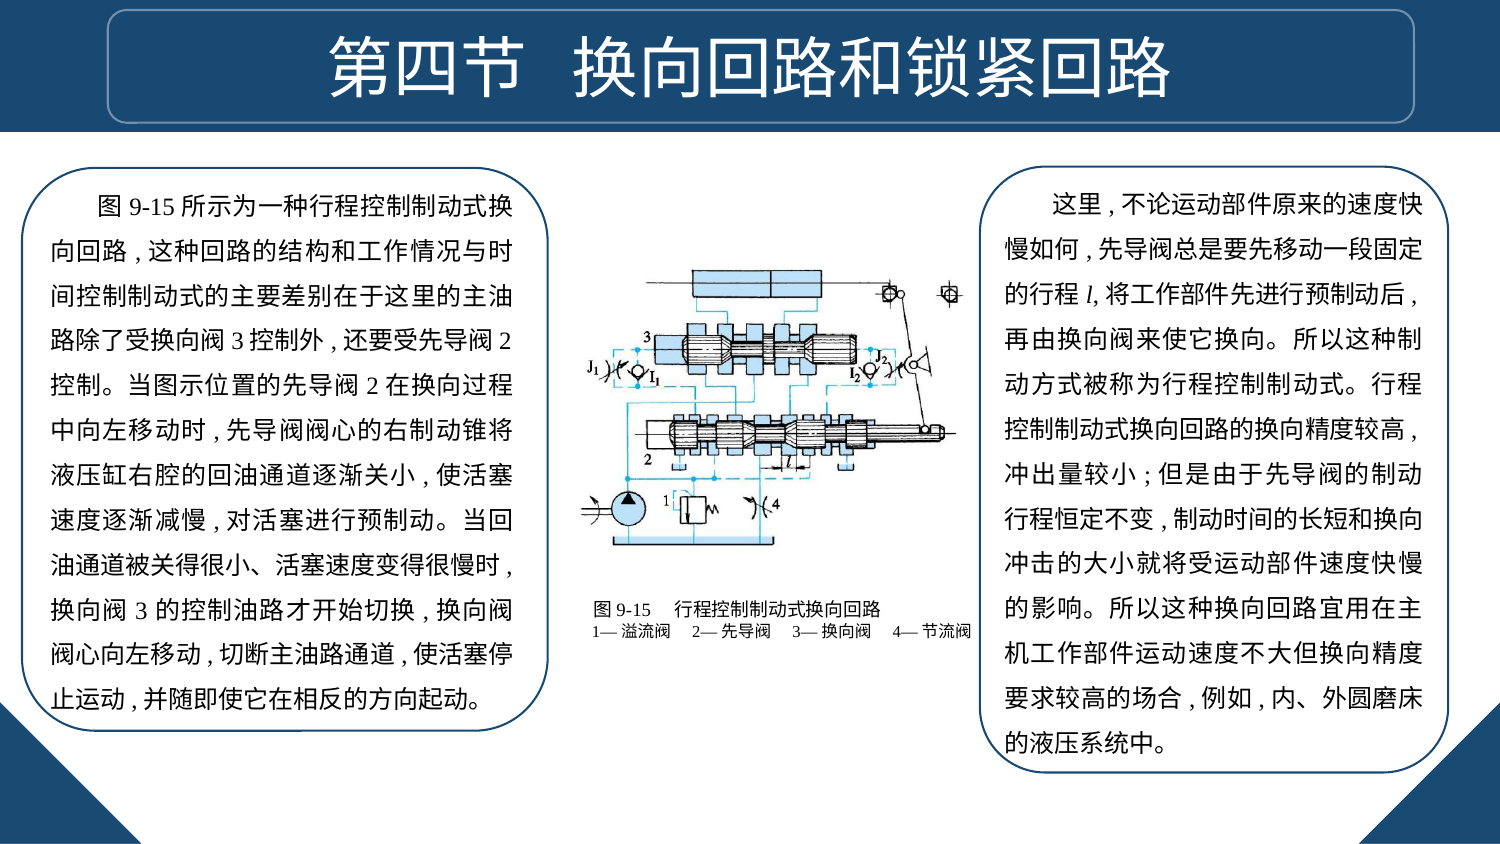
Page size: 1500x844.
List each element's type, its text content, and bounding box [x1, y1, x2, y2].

text_box 图9-15 行程控制制动式换向回路 1—溢流阀 2—先导阀 3—换向阀 4—节流阀 [394, 585, 1080, 648]
text_box [58, 722, 512, 732]
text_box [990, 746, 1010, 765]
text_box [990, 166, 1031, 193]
text_box [978, 165, 1450, 774]
text_box [0, 700, 144, 844]
text_box [529, 190, 549, 585]
text_box [20, 197, 35, 702]
text_box [106, 8, 1416, 124]
text_box 图9-15所示为一种行程控制制动式换向回路,这种回路的结构和工作情况与时间控制制动式的主要差别在于这里的主油路除了受换向阀3控制外,还要受先导阀2控制。当图示位置的先导阀2在换向过程中向左移动时,先导阀阀心的右制动锥将液压缸右腔的回油通道逐渐关小,使活塞速度逐渐减慢,对活塞进行预制动。当回油通道被关得很小、活塞速度变得很慢时,换向阀3的控制油路才开始切换,换向阀阀心向左移动,切断主油路通道,使活塞停止运动,并随即使它在相反的方向起动。 [35, 167, 529, 722]
text_box 第四节 换向回路和锁紧回路 [123, 18, 1377, 113]
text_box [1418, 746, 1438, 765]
text_box [529, 648, 549, 708]
picture [558, 247, 975, 561]
text_box [1357, 701, 1500, 844]
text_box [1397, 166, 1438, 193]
